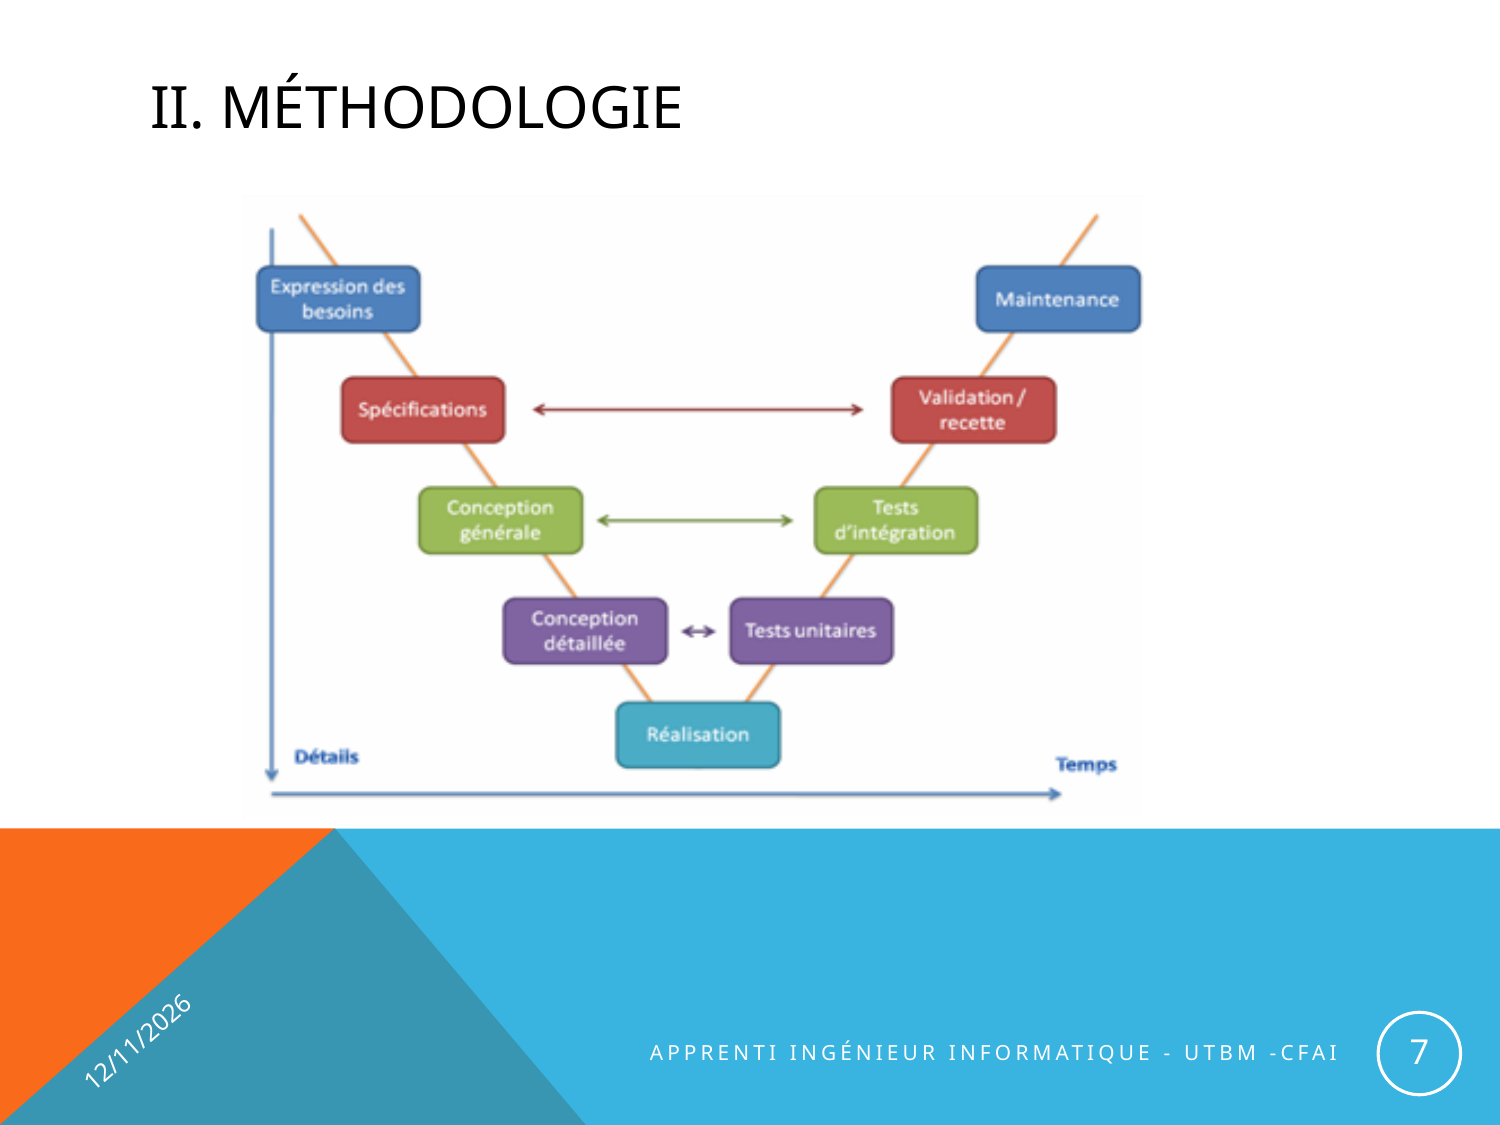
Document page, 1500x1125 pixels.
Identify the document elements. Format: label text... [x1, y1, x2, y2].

footer Apprenti Ingénieur informatique - UTBM -CFAI [577, 1031, 1352, 1076]
picture [243, 195, 1146, 820]
slide_number 7 [1376, 1010, 1463, 1097]
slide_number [65, 849, 357, 1109]
title II. Méthodologie [135, 60, 1369, 150]
